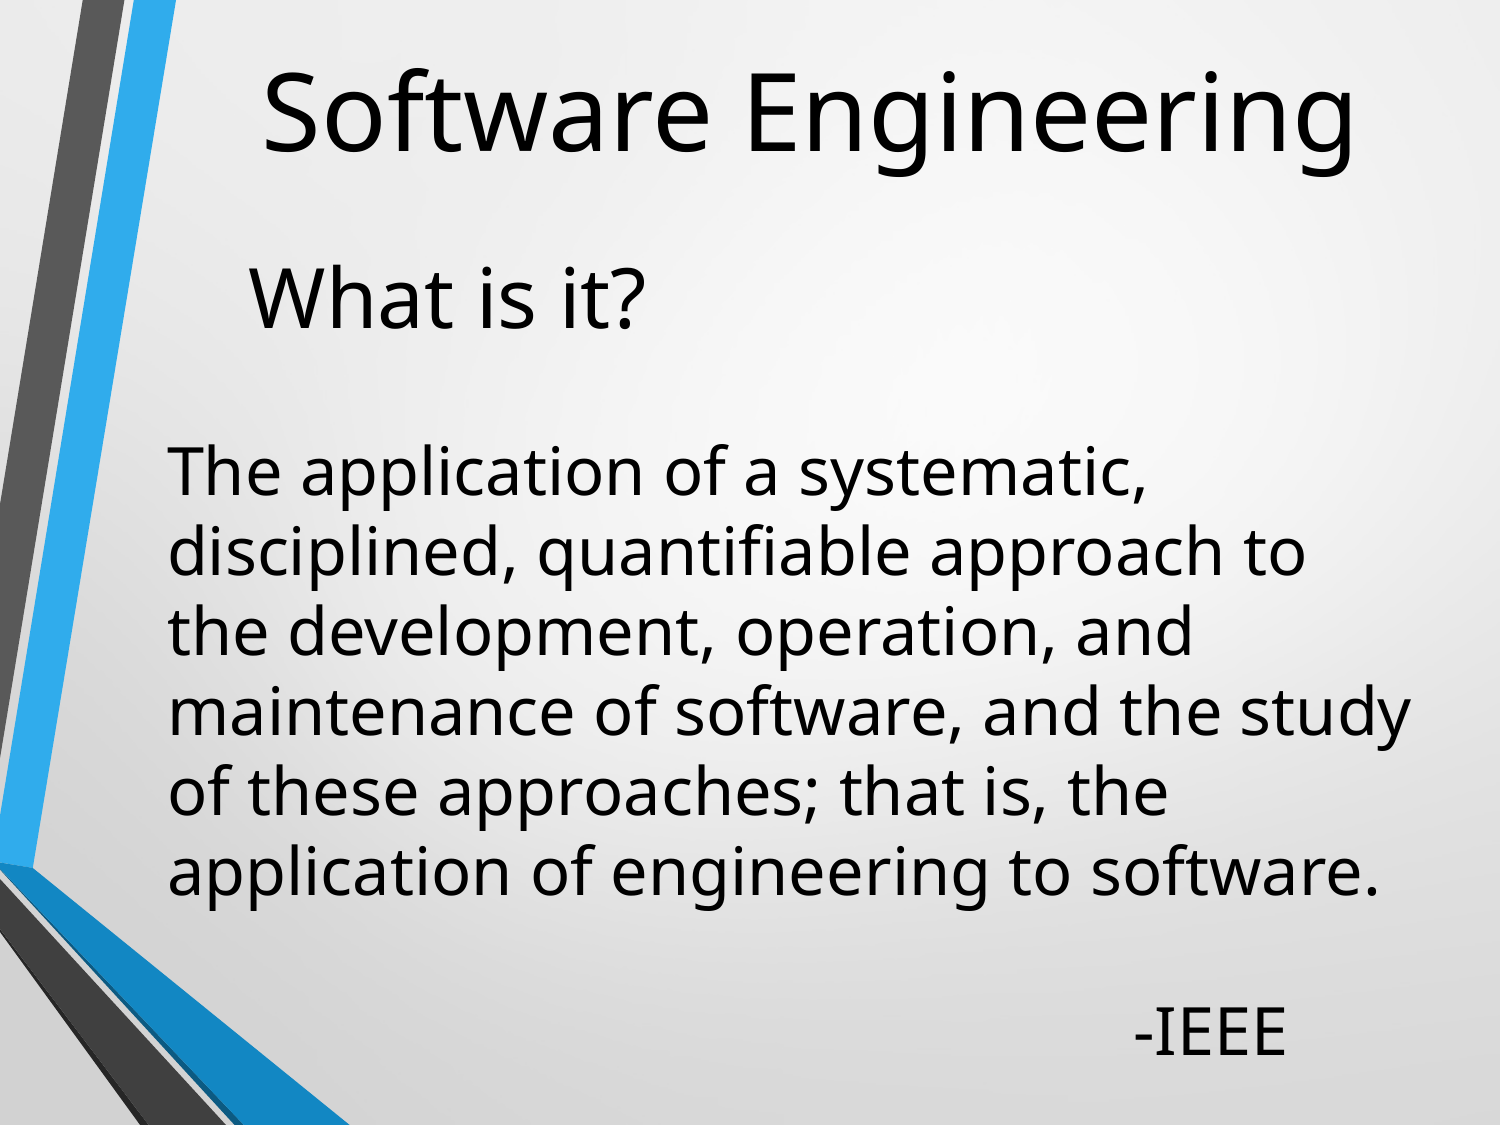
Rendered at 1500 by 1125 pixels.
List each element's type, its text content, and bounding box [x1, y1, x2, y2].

text_box The application of a systematic, disciplined, quantifiable approach to the development, operation, and maintenance of software, and the study of these approaches; that is, the application of engineering to software. -IEEE [152, 421, 1430, 1077]
text_box What is it? [234, 237, 984, 353]
text_box Software Engineering [237, 35, 1386, 258]
